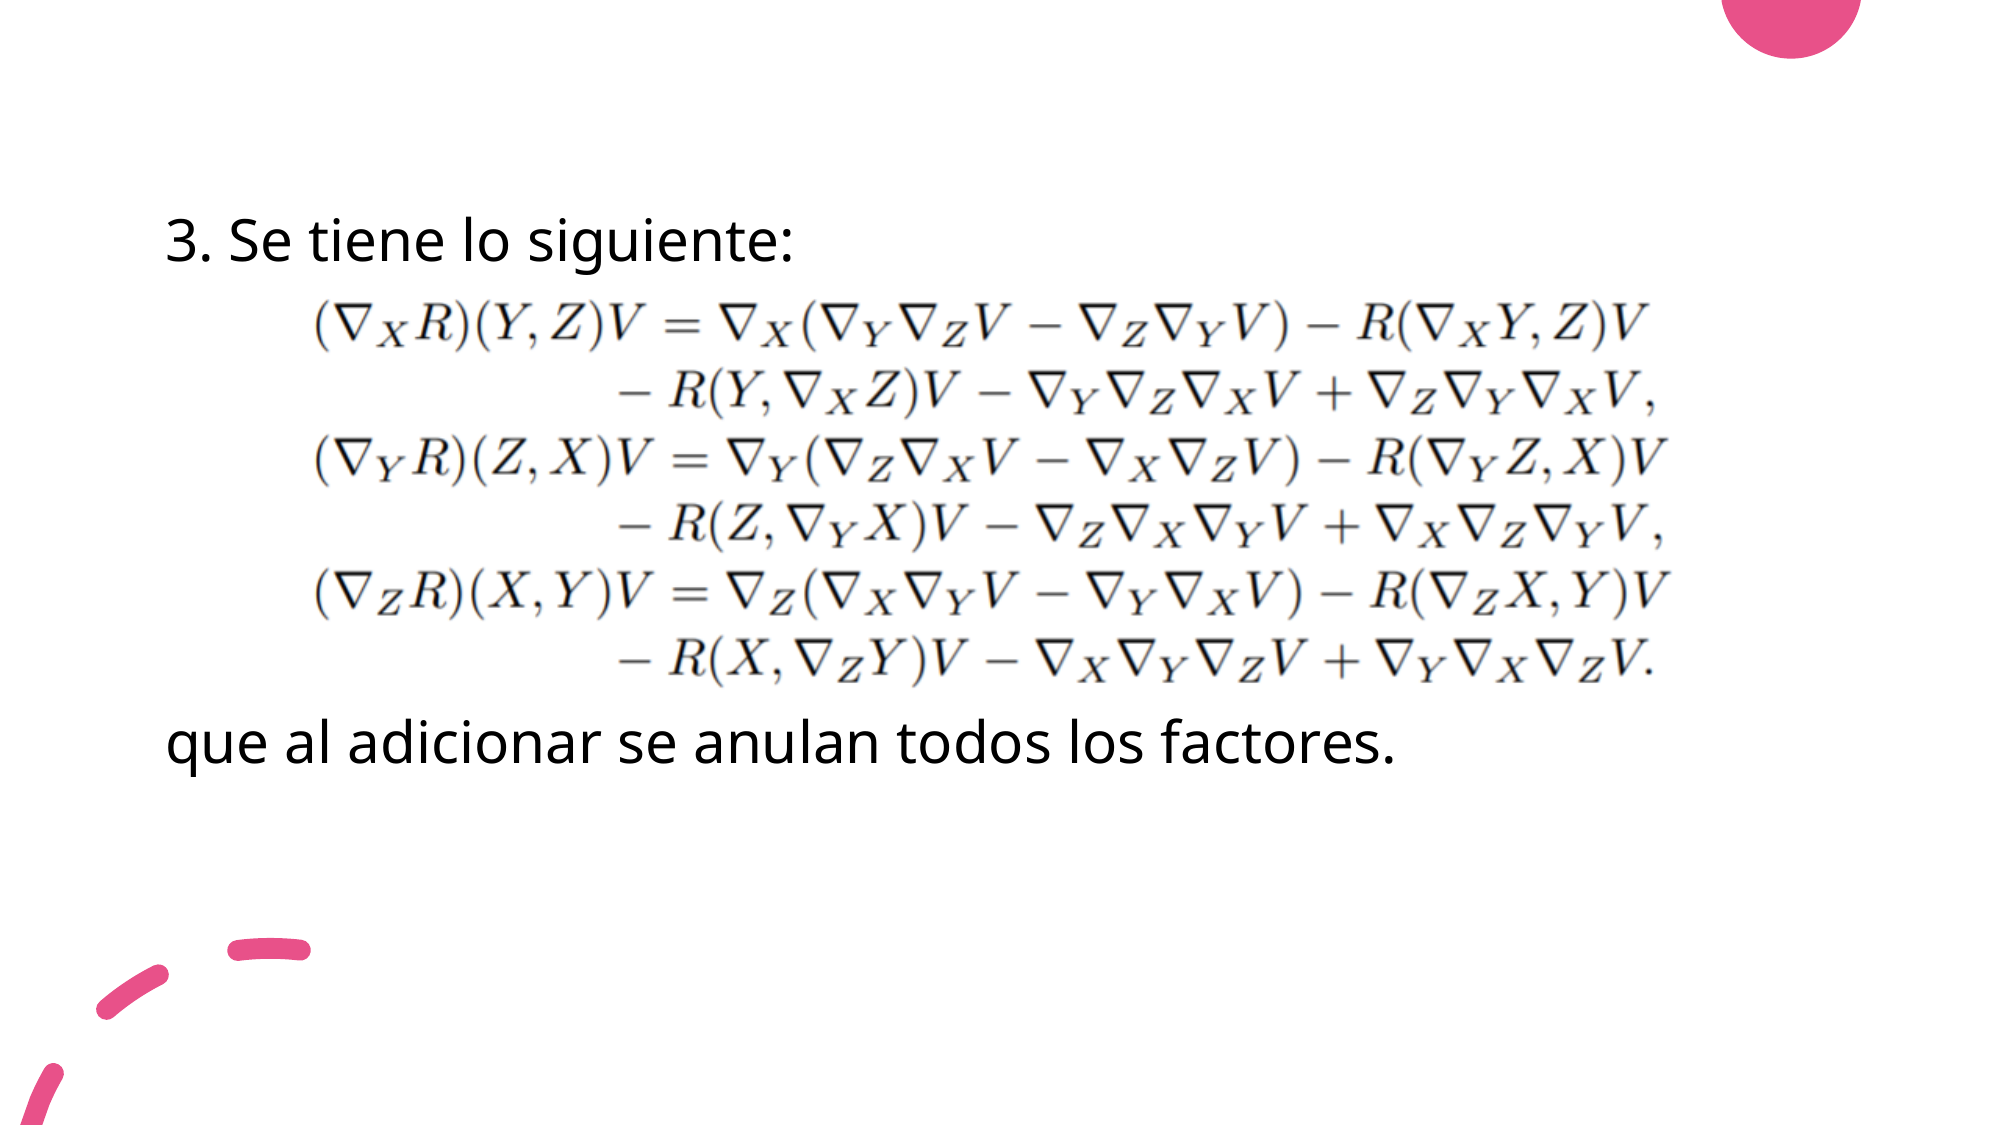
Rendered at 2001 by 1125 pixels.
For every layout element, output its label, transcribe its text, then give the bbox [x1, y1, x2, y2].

list 3. Se tiene lo siguiente: que al adicionar se anulan todos los factores. [150, 203, 1875, 1050]
picture [298, 287, 1702, 694]
